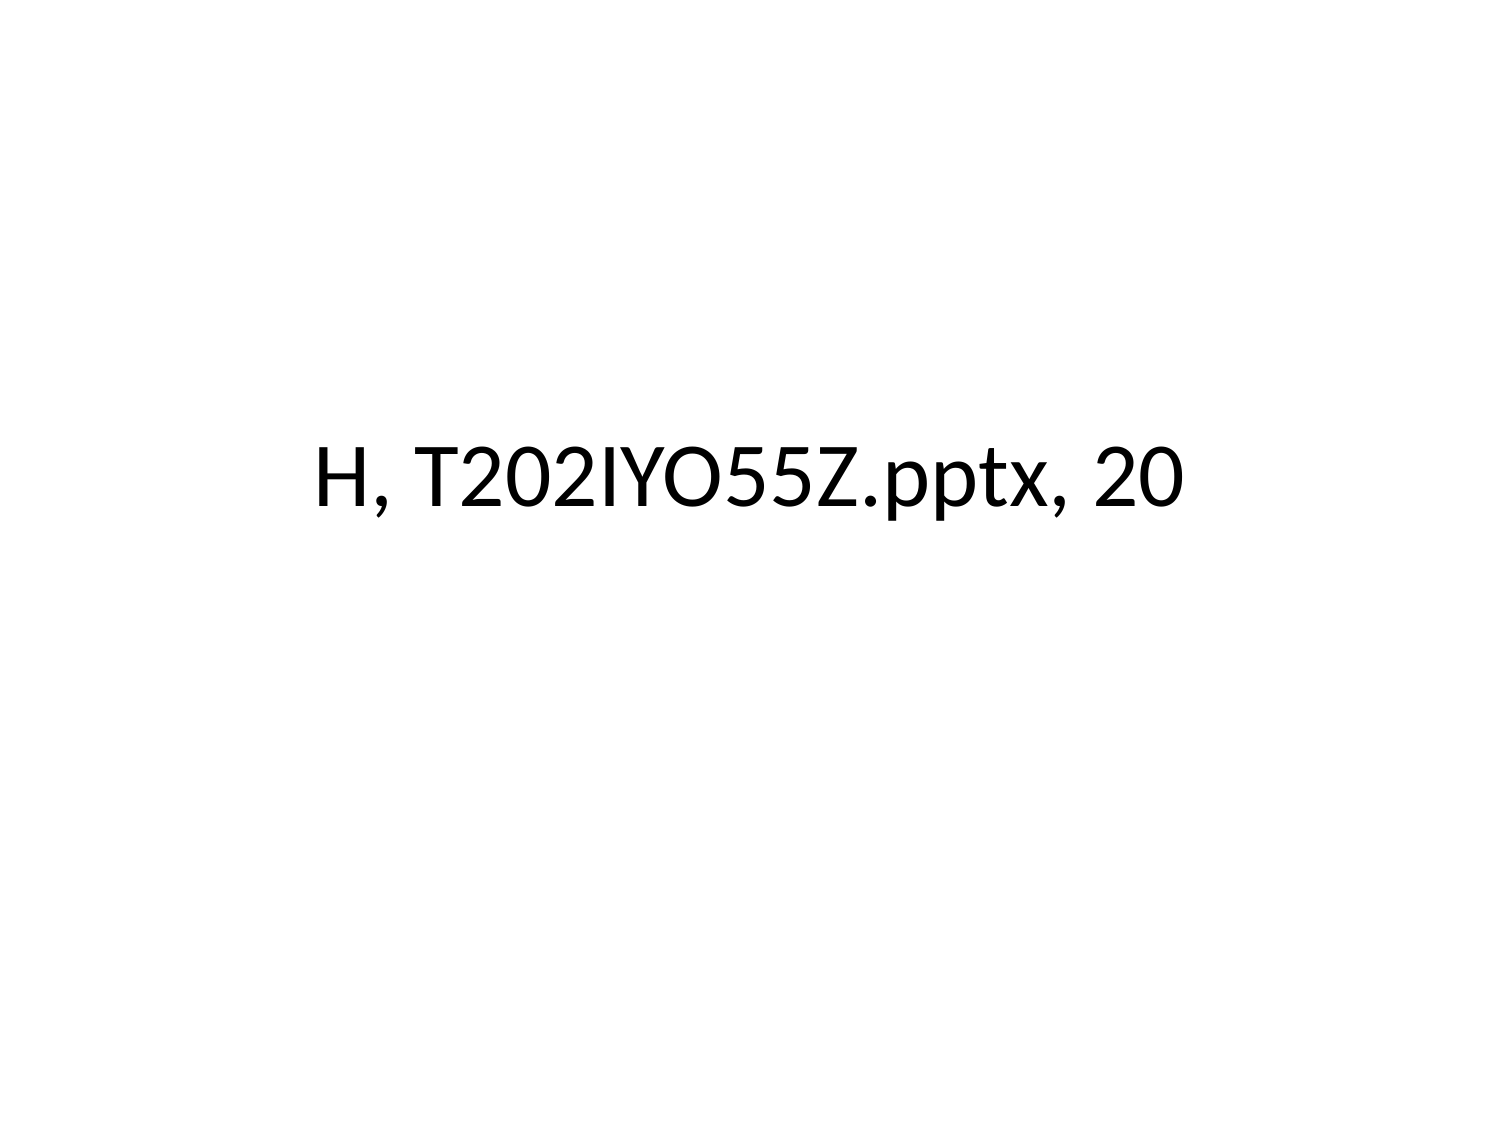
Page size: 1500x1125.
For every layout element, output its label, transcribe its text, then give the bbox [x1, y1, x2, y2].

title H, T202IYO55Z.pptx, 20 [112, 349, 1388, 591]
